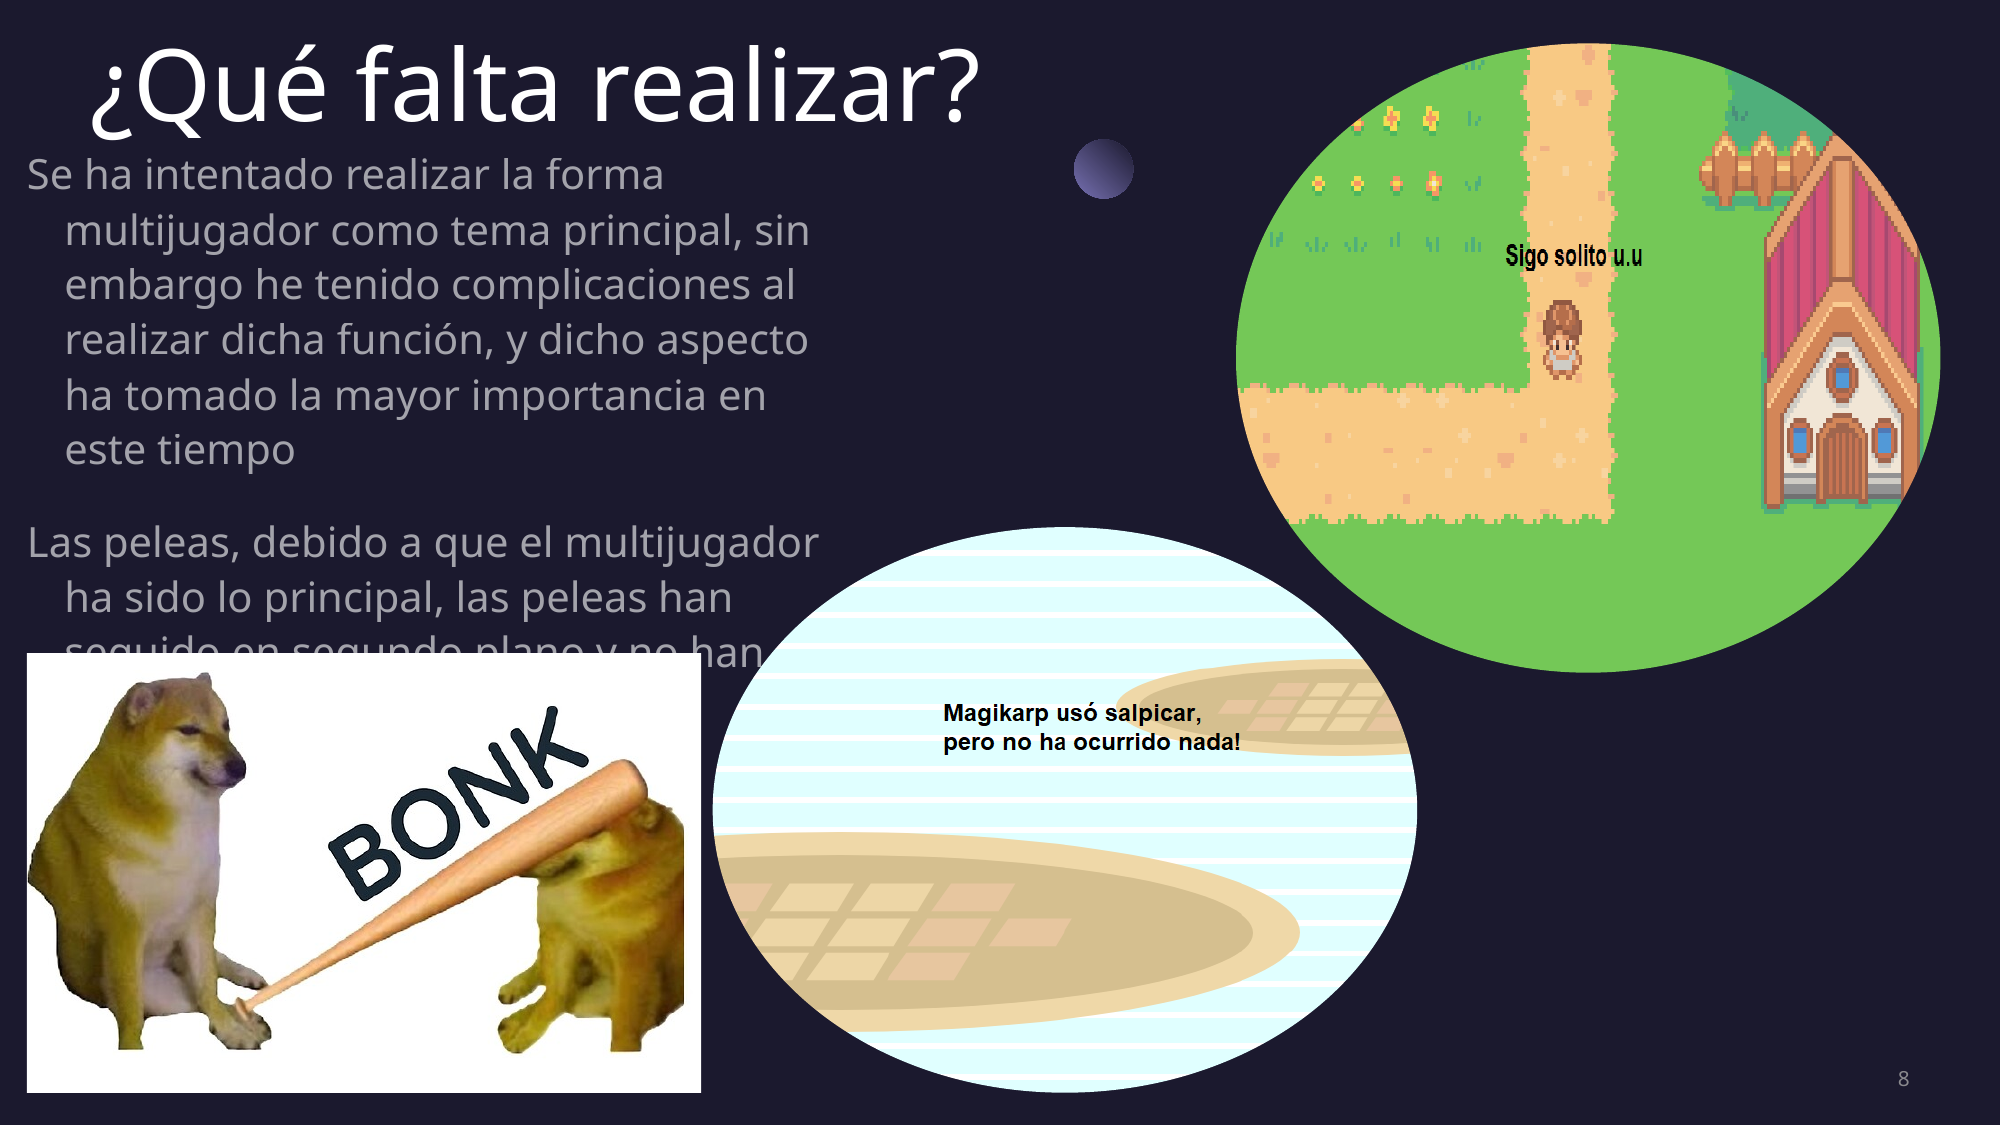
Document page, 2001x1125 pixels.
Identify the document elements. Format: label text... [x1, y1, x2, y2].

list Se ha intentado realizar la forma multijugador como tema principal, sin embargo he tenido complicaciones al realizar dicha función, y dicho aspecto ha tomado la mayor importancia en este tiempo Las peleas, debido a que el multijugador ha sido lo principal, las peleas han seguido en segundo plano y no han sido realizadas. [26, 143, 837, 1103]
picture [712, 43, 1941, 1093]
title ¿Qué falta realizar? [90, 22, 1077, 144]
slide_number 8 [1632, 1067, 1910, 1093]
picture [26, 653, 702, 1093]
